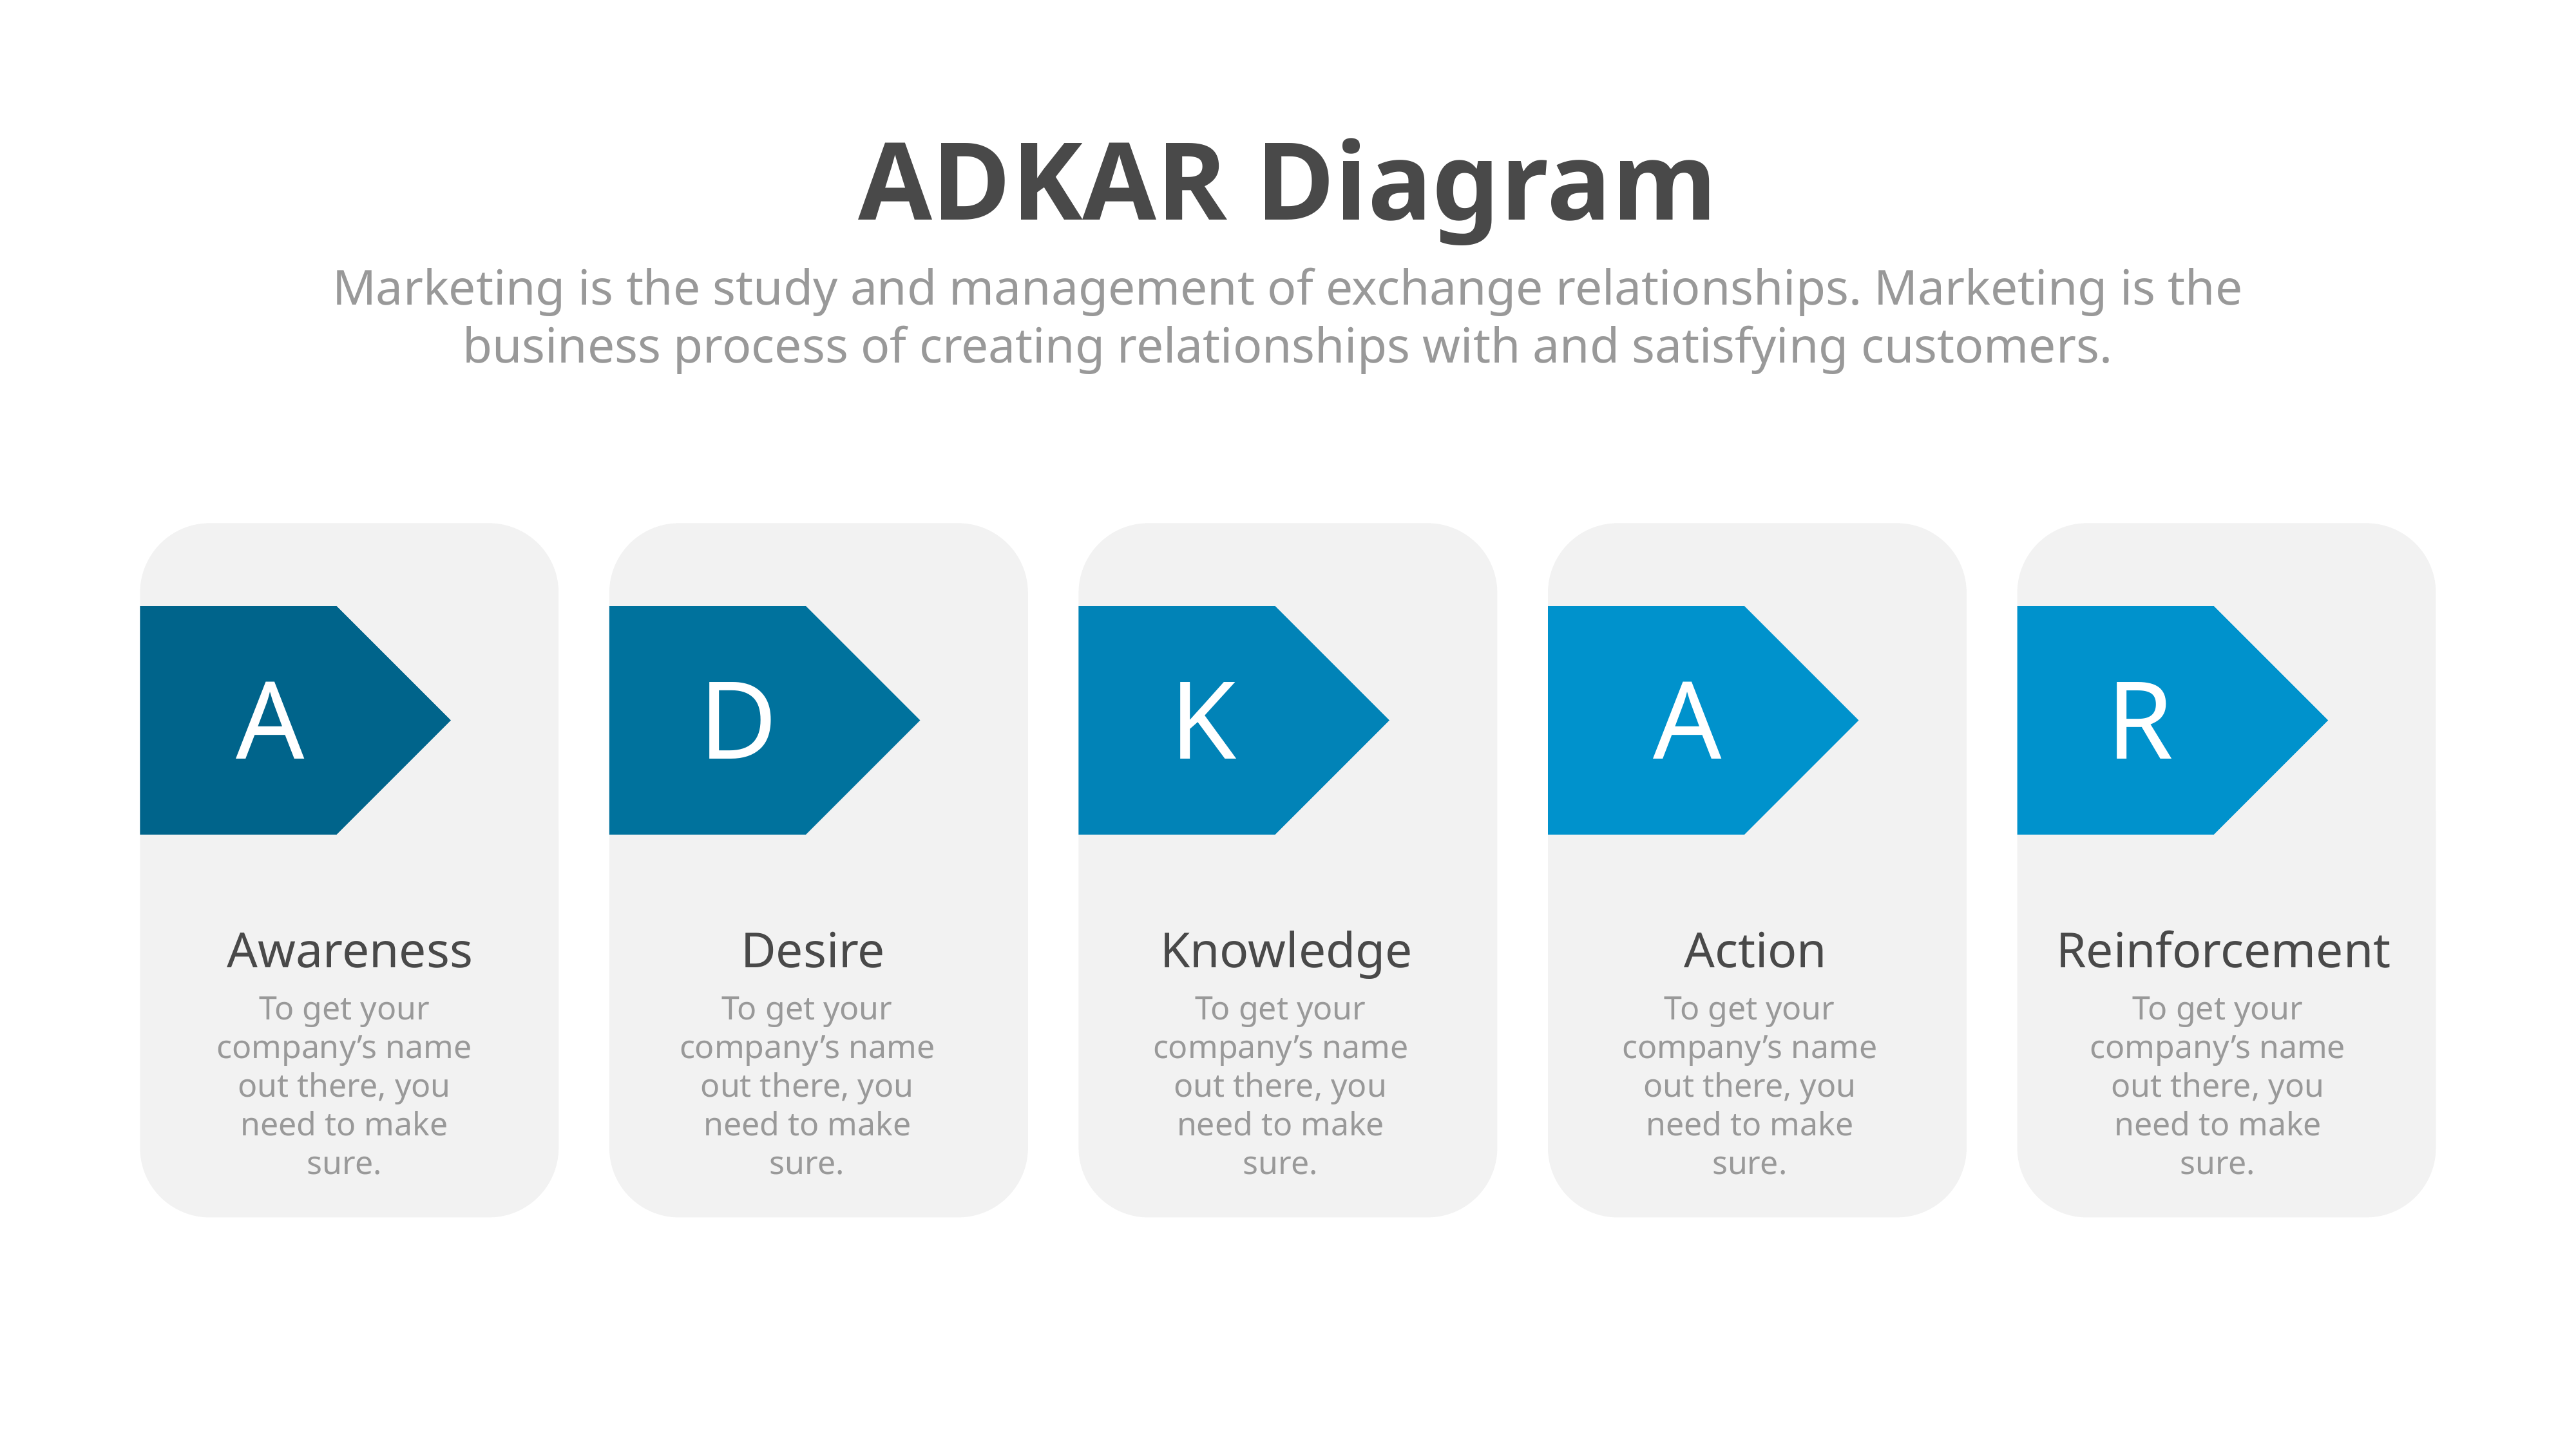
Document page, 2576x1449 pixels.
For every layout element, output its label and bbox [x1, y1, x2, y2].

text_box [192, 914, 508, 1149]
text_box [655, 914, 971, 1149]
text_box [140, 523, 2436, 1218]
text_box [281, 108, 2295, 379]
text_box [2037, 914, 2410, 1149]
text_box [1129, 914, 1444, 1149]
text_box [1598, 914, 1913, 1149]
